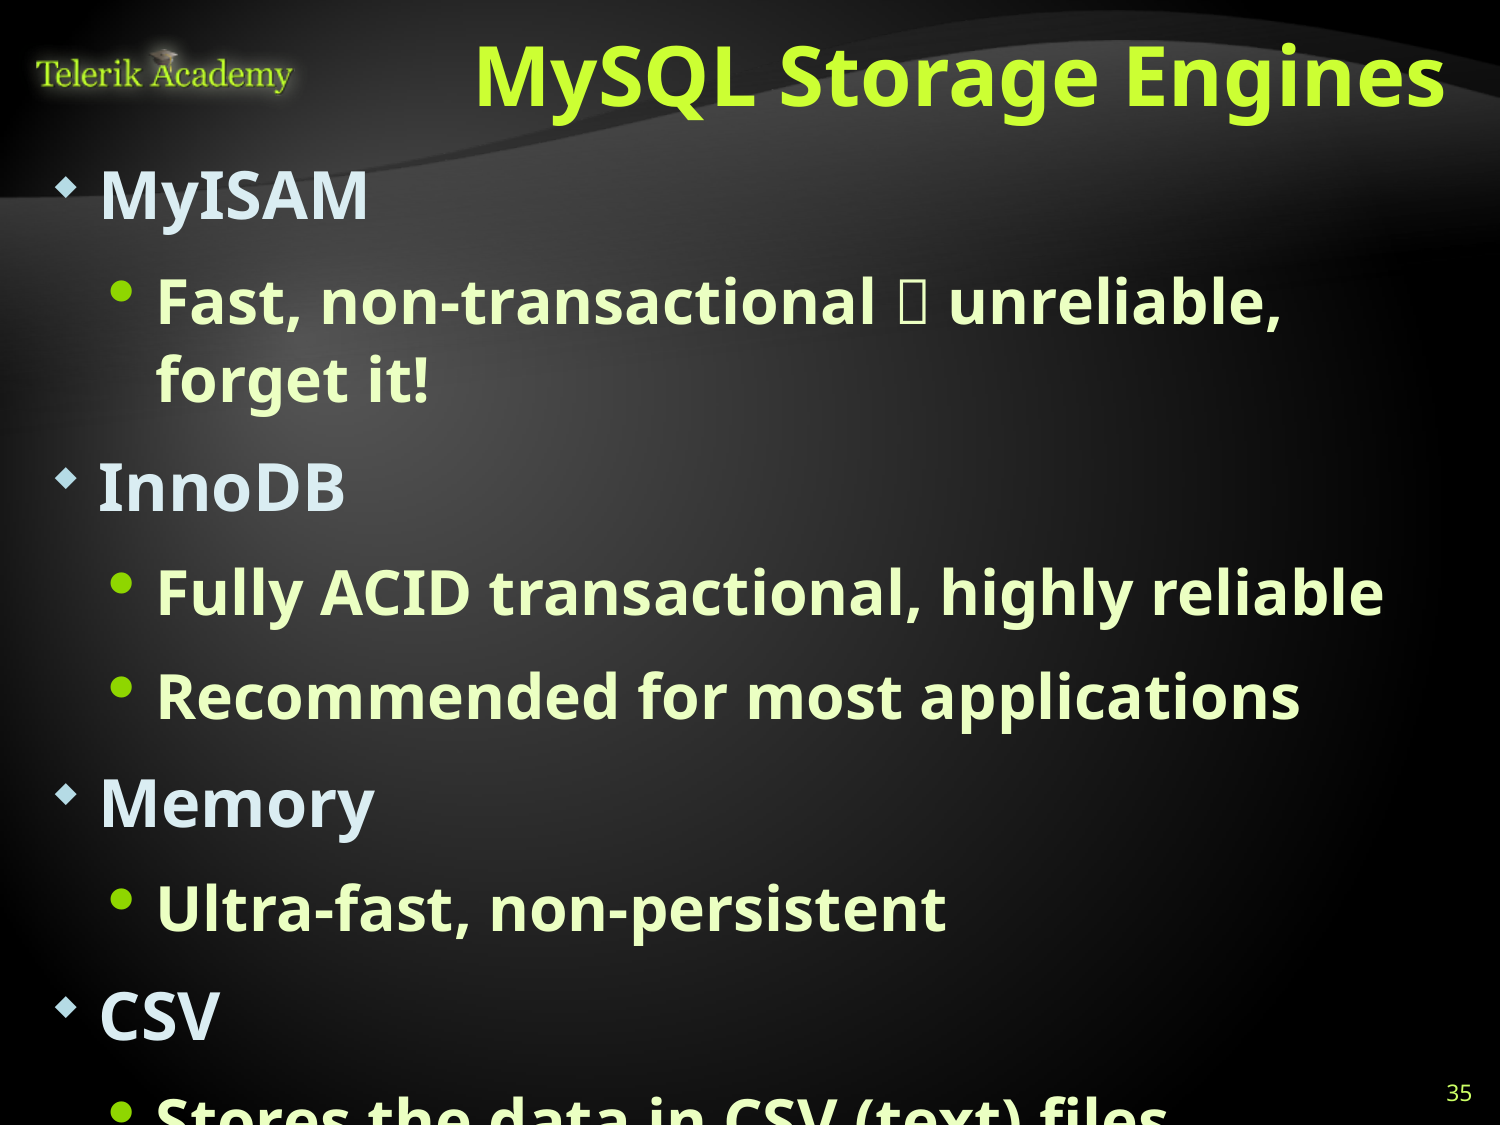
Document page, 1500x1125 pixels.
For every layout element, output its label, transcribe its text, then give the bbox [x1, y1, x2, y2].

slide_number 35 [1412, 1074, 1488, 1113]
title MySQL Storage Engines [300, 12, 1463, 141]
picture [0, 0, 1500, 1125]
list MyISAM Fast, non-transactional  unreliable, forget it! InnoDB Fully ACID transactional, highly reliable Recommended for most applications Memory Ultra-fast, non-persistent CSV Stores the data in CSV (text) files [37, 141, 1463, 1092]
